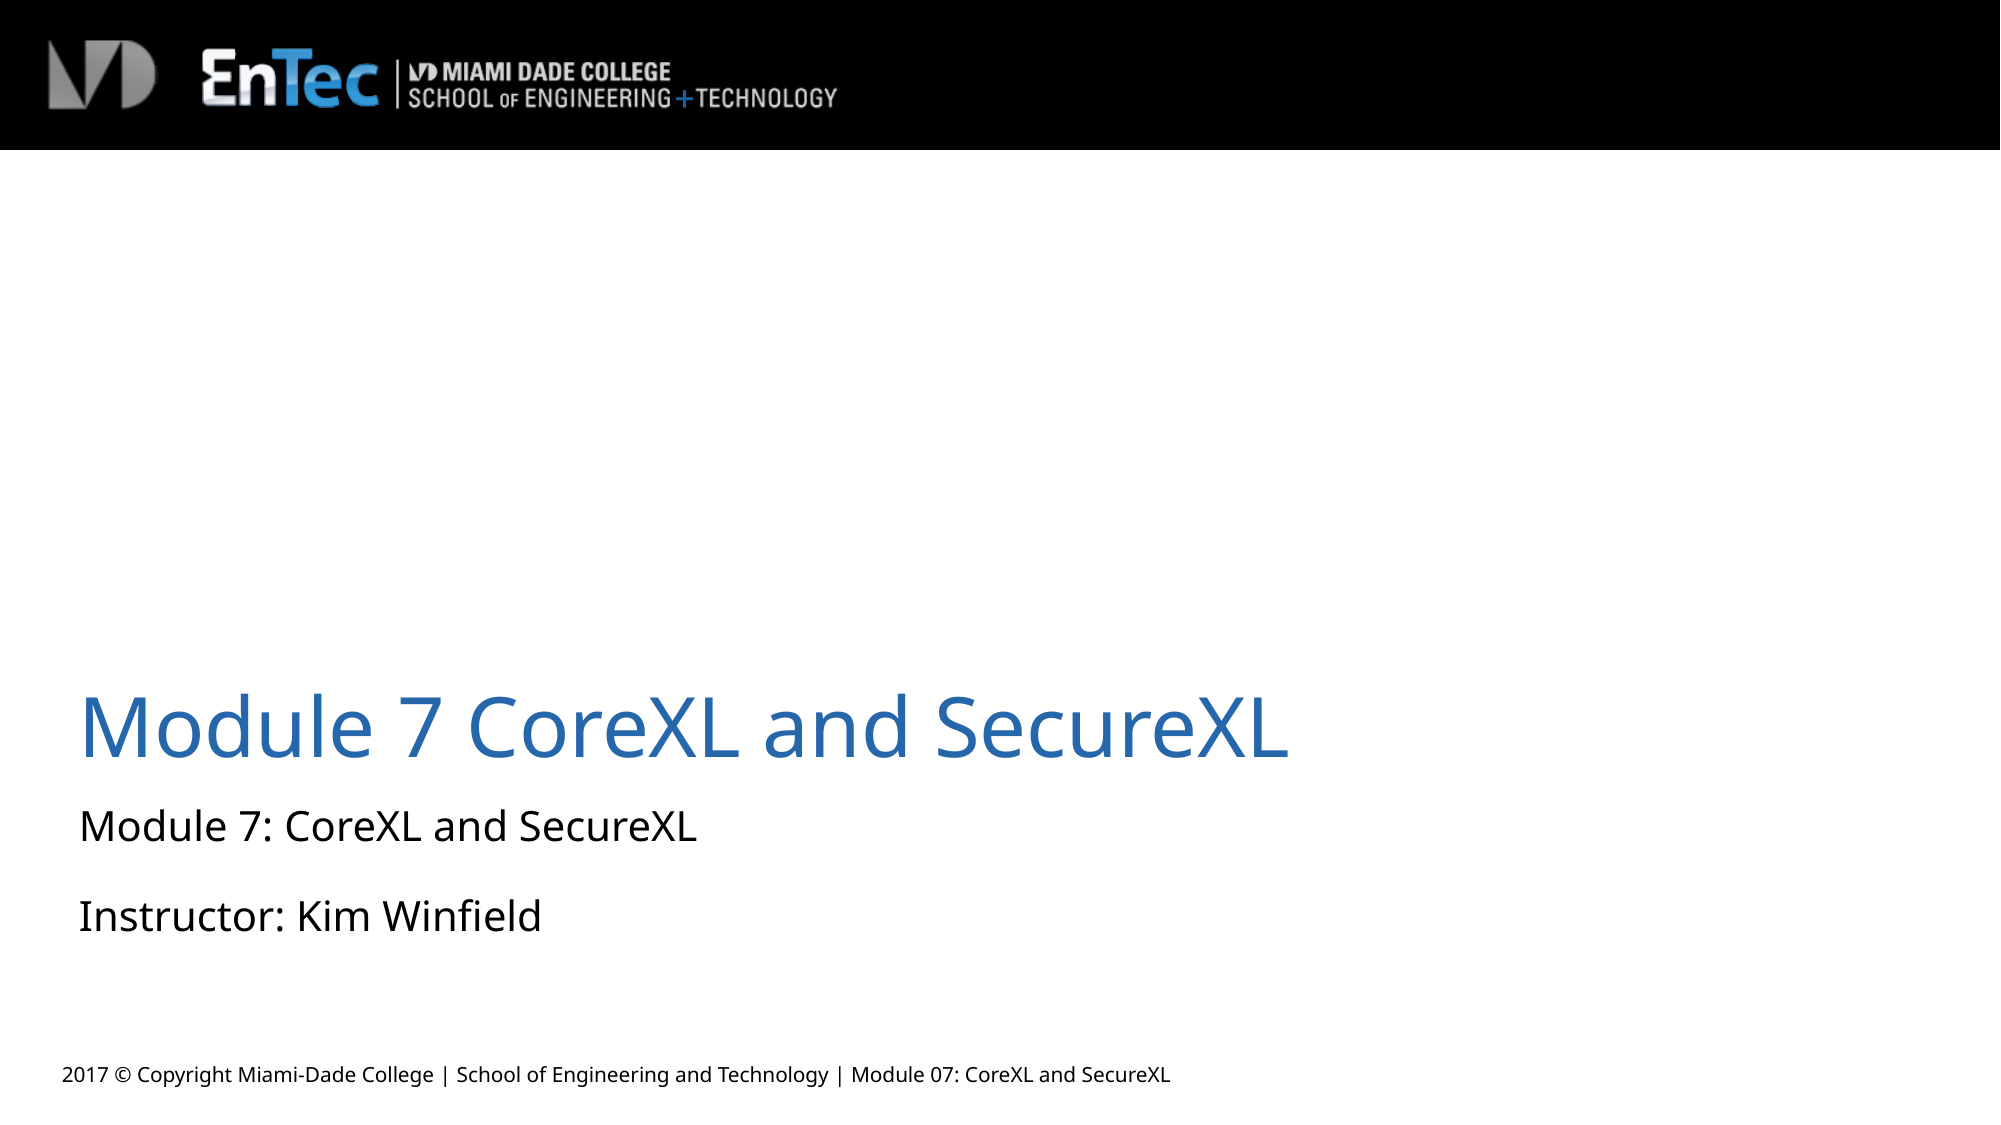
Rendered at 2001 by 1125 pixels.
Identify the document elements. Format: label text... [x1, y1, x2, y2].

title Module 7 CoreXL and SecureXL [70, 390, 1908, 784]
text_box [0, 0, 2000, 150]
subtitle Module 7: CoreXL and SecureXL Instructor: Kim Winfield [70, 797, 1908, 996]
picture [34, 10, 849, 124]
